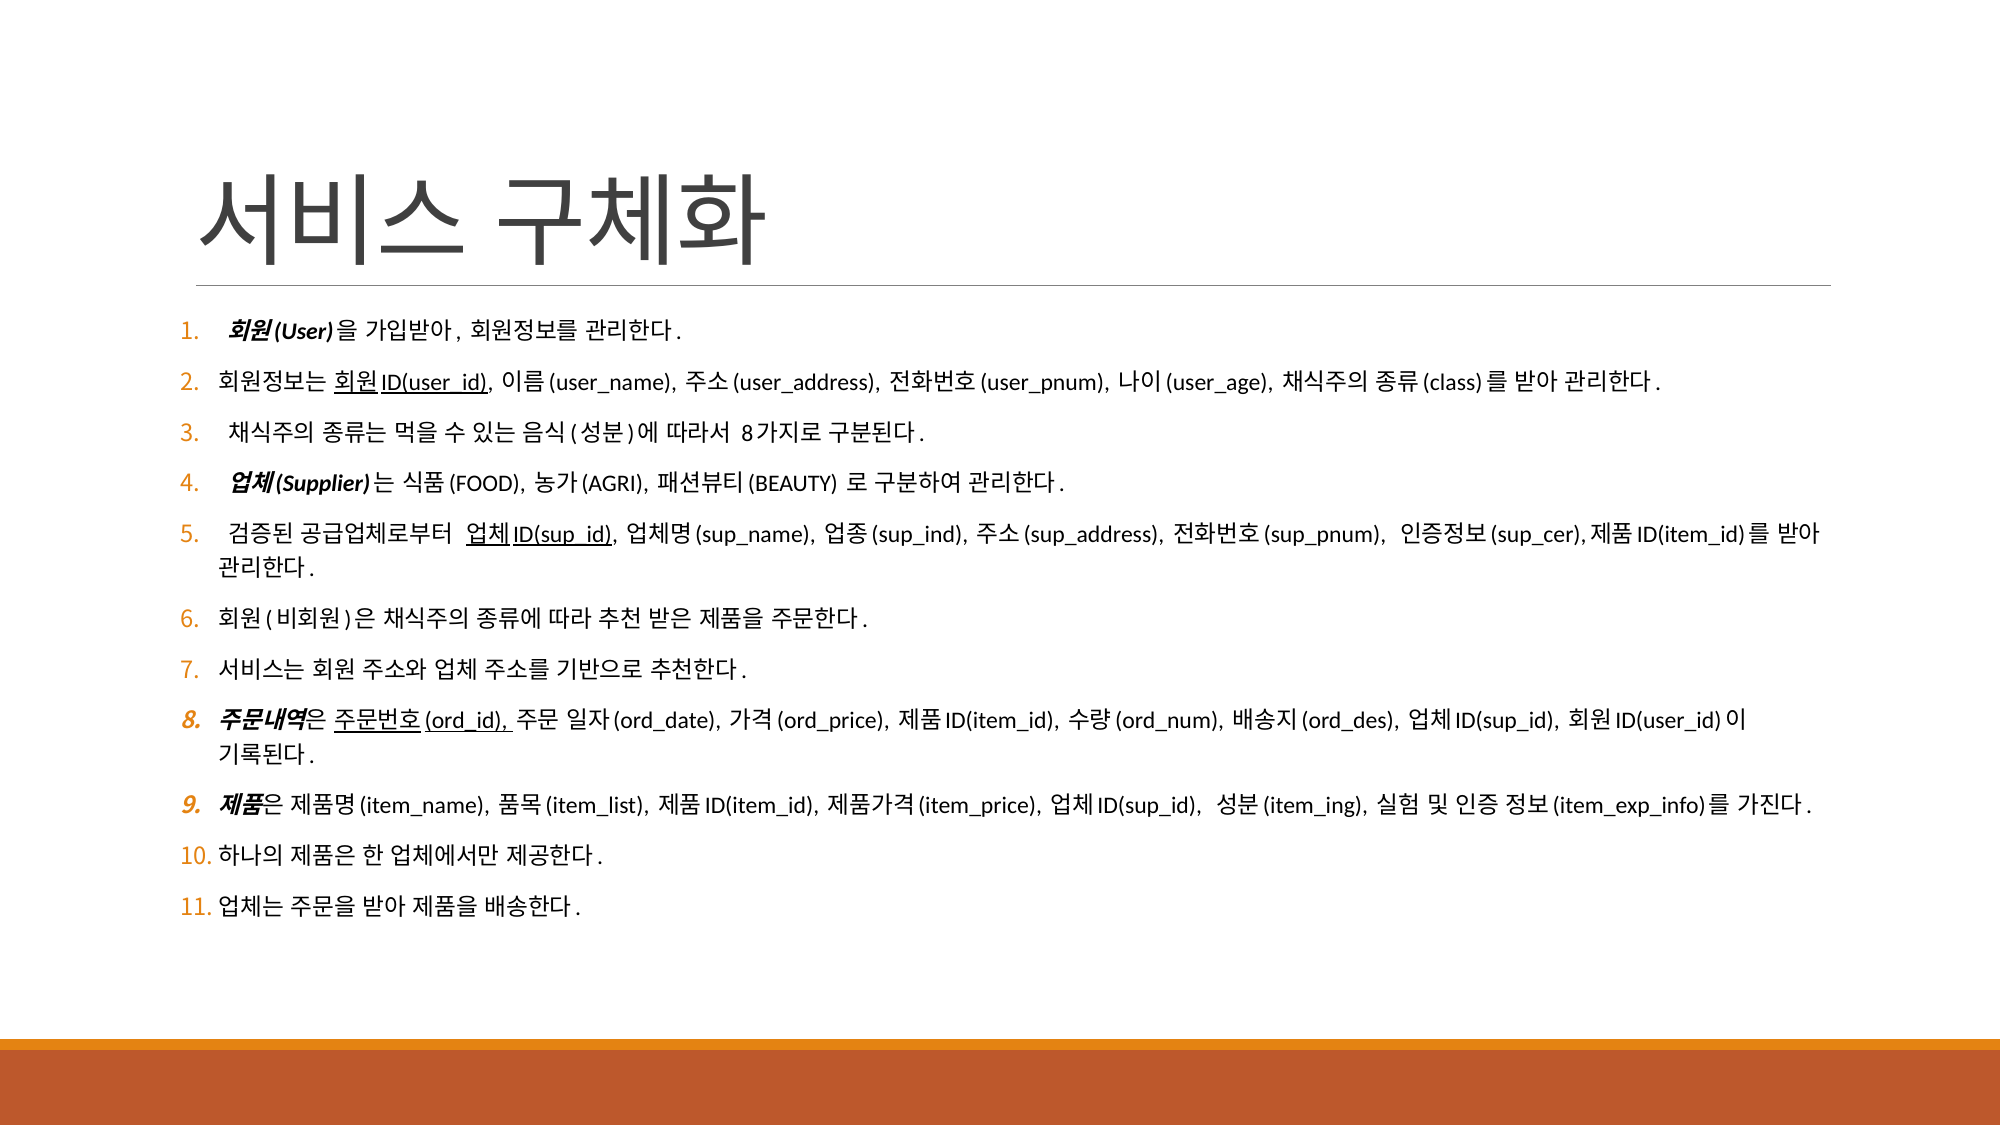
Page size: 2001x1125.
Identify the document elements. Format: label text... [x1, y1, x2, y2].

list 회원(User)을 가입받아, 회원정보를 관리한다. 회원정보는 회원ID(user_id), 이름(user_name), 주소(user_address), 전화번호(user_pnum), 나이(user_age), 채식주의 종류(class)를 받아 관리한다. 채식주의 종류는 먹을 수 있는 음식(성분)에 따라서 8가지로 구분된다. 업체(Supplier)는 식품(FOOD), 농가(AGRI), 패션뷰티(BEAUTY) 로 구분하여 관리한다. 검증된 공급업체로부터 업체ID(sup_id), 업체명(sup_name), 업종(sup_ind), 주소(sup_address), 전화번호(sup_pnum), 인증정보(sup_cer),제품ID(item_id)를 받아 관리한다. 회원(비회원)은 채식주의 종류에 따라 추천 받은 제품을 주문한다. 서비스는 회원 주소와 업체 주소를 기반으로 추천한다. 주문내역은 주문번호(ord_id), 주문 일자(ord_date), 가격(ord_price), 제품ID(item_id), 수량(ord_num), 배송지(ord_des), 업체ID(sup_id), 회원ID(user_id)이 기록된다. 제품은 제품명(item_name), 품목(item_list), 제품ID(item_id), 제품가격(item_price), 업체ID(sup_id), 성분(item_ing), 실험 및 인증 정보(item_exp_info)를 가진다. 하나의 제품은 한 업체에서만 제공한다. 업체는 주문을 받아 제품을 배송한다. [180, 302, 1830, 963]
title 서비스 구체화 [180, 47, 1830, 285]
